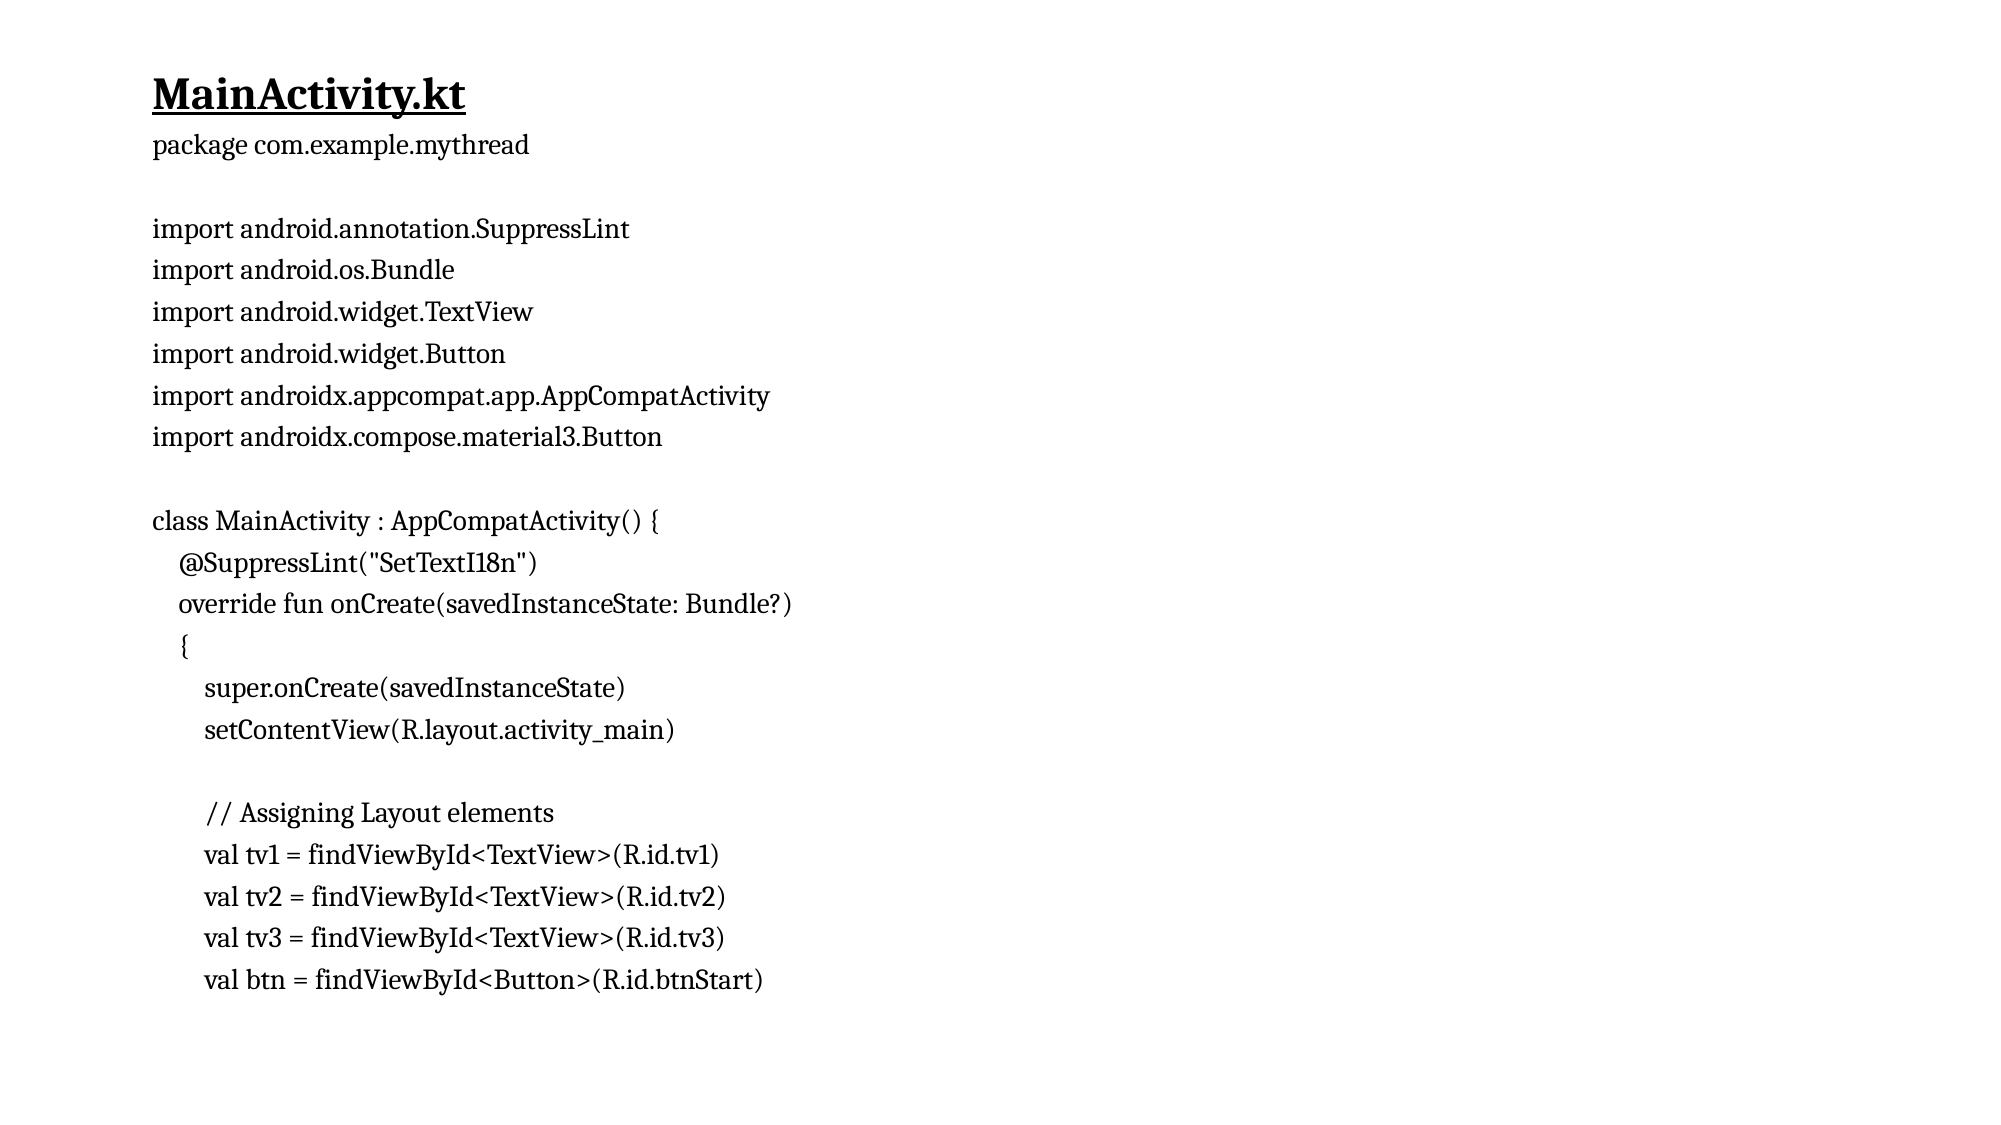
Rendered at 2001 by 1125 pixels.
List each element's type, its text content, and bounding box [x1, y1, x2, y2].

list MainActivity.kt package com.example.mythread import android.annotation.SuppressLint import android.os.Bundle import android.widget.TextView import android.widget.Button import androidx.appcompat.app.AppCompatActivity import androidx.compose.material3.Button class MainActivity : AppCompatActivity() { @SuppressLint("SetTextI18n") override fun onCreate(savedInstanceState: Bundle?) { super.onCreate(savedInstanceState) setContentView(R.layout.activity_main) // Assigning Layout elements val tv1 = findViewById<TextView>(R.id.tv1) val tv2 = findViewById<TextView>(R.id.tv2) val tv3 = findViewById<TextView>(R.id.tv3) val btn = findViewById<Button>(R.id.btnStart) [137, 62, 1863, 1014]
